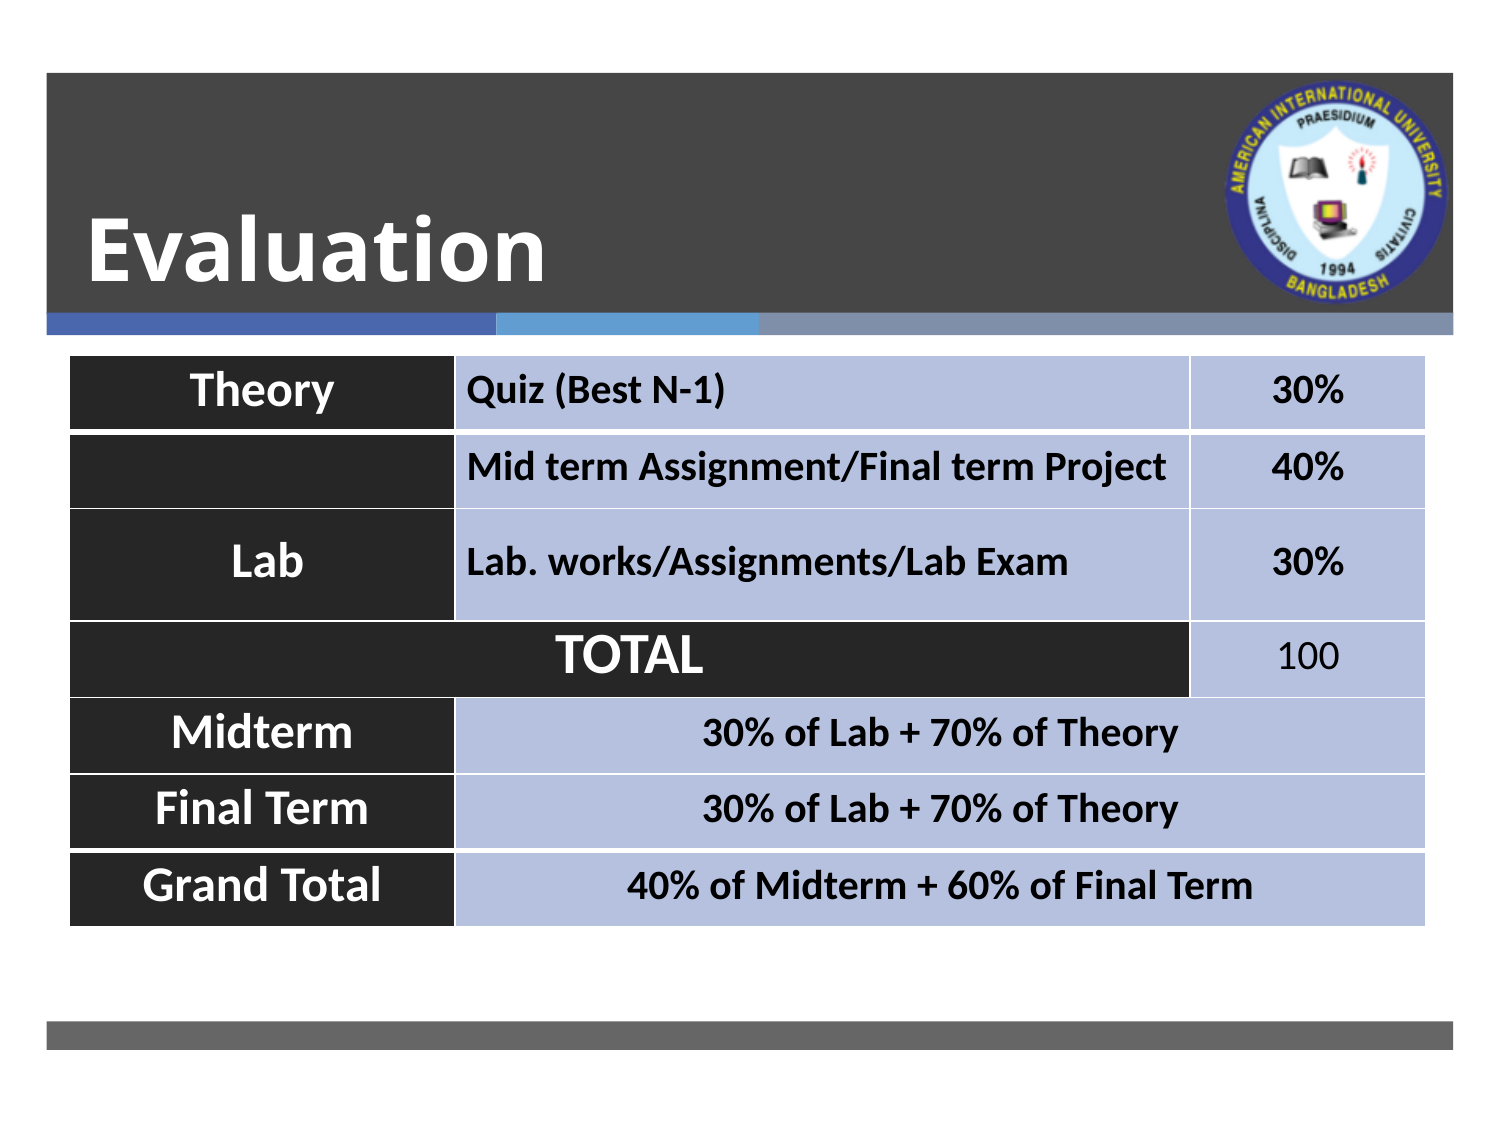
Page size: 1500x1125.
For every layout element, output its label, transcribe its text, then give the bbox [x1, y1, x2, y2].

table_cell Mid term Assignment/Final term Project [456, 435, 1189, 508]
table_cell Final Term [70, 775, 454, 848]
picture [1220, 75, 1454, 310]
table_header Theory [70, 356, 454, 429]
table_cell [70, 435, 454, 508]
table_cell Grand Total [70, 853, 454, 926]
table_cell 40% [1191, 435, 1425, 508]
table_header Quiz (Best N-1) [456, 356, 1189, 429]
table_cell Lab [70, 509, 454, 620]
table_cell 40% of Midterm + 60% of Final Term [456, 853, 1425, 926]
table_cell 30% of Lab + 70% of Theory [456, 775, 1425, 848]
table_cell Lab. works/Assignments/Lab Exam [456, 509, 1189, 620]
table_cell 30% [1191, 509, 1425, 620]
table_cell Midterm [70, 698, 454, 773]
title Evaluation [69, 92, 1226, 307]
table_cell TOTAL [70, 622, 1189, 697]
table_cell 30% of Lab + 70% of Theory [456, 698, 1425, 773]
table_cell 100 [1191, 622, 1425, 697]
table_header 30% [1191, 356, 1425, 429]
